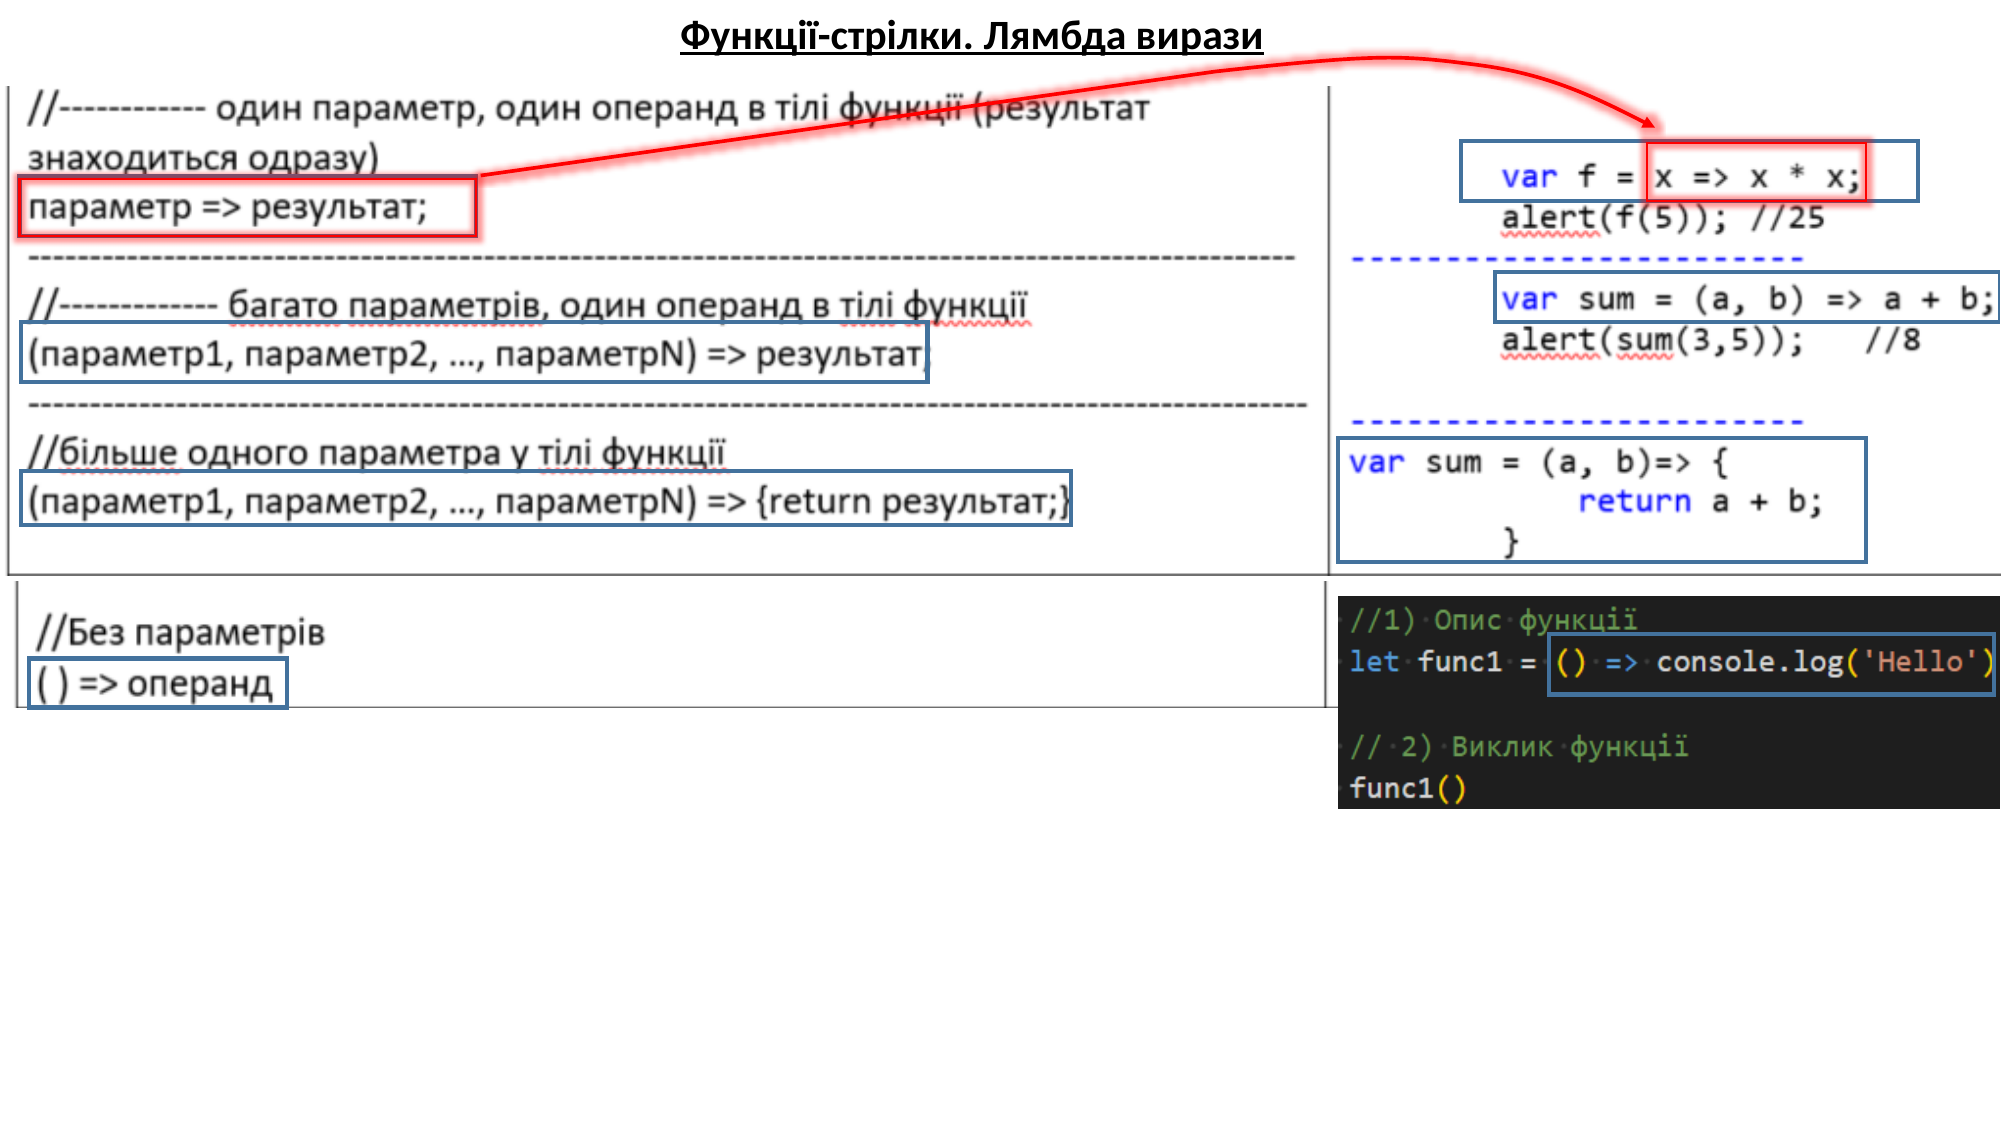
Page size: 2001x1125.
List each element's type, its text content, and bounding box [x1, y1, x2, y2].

text_box [1105, 56, 1568, 86]
picture [5, 581, 2000, 809]
picture [0, 86, 2001, 576]
text_box Функції-стрілки. Лямбда вирази [665, 0, 1280, 65]
